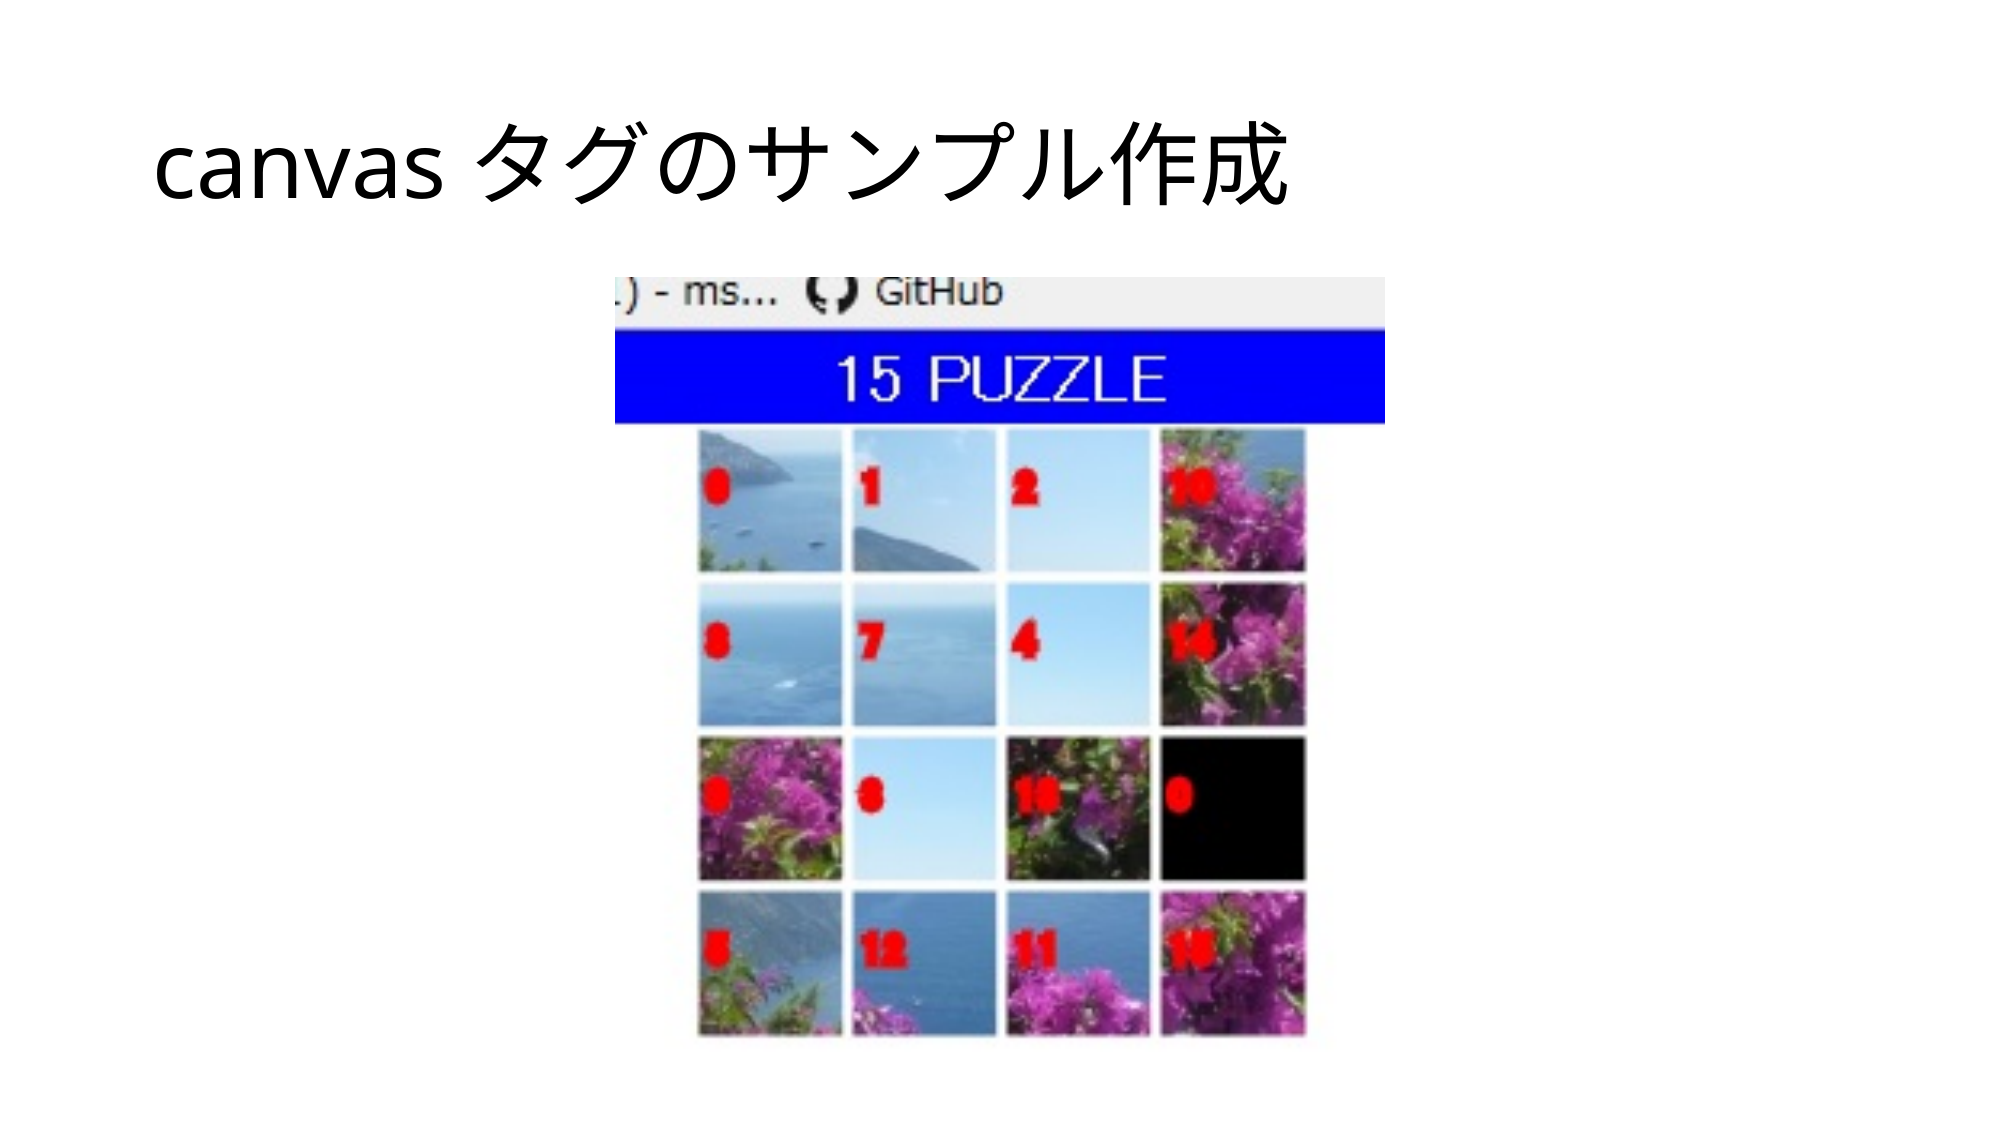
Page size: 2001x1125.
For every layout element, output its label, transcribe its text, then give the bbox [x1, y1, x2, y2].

title canvasタグのサンプル作成 [137, 59, 1863, 278]
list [614, 277, 1385, 1077]
